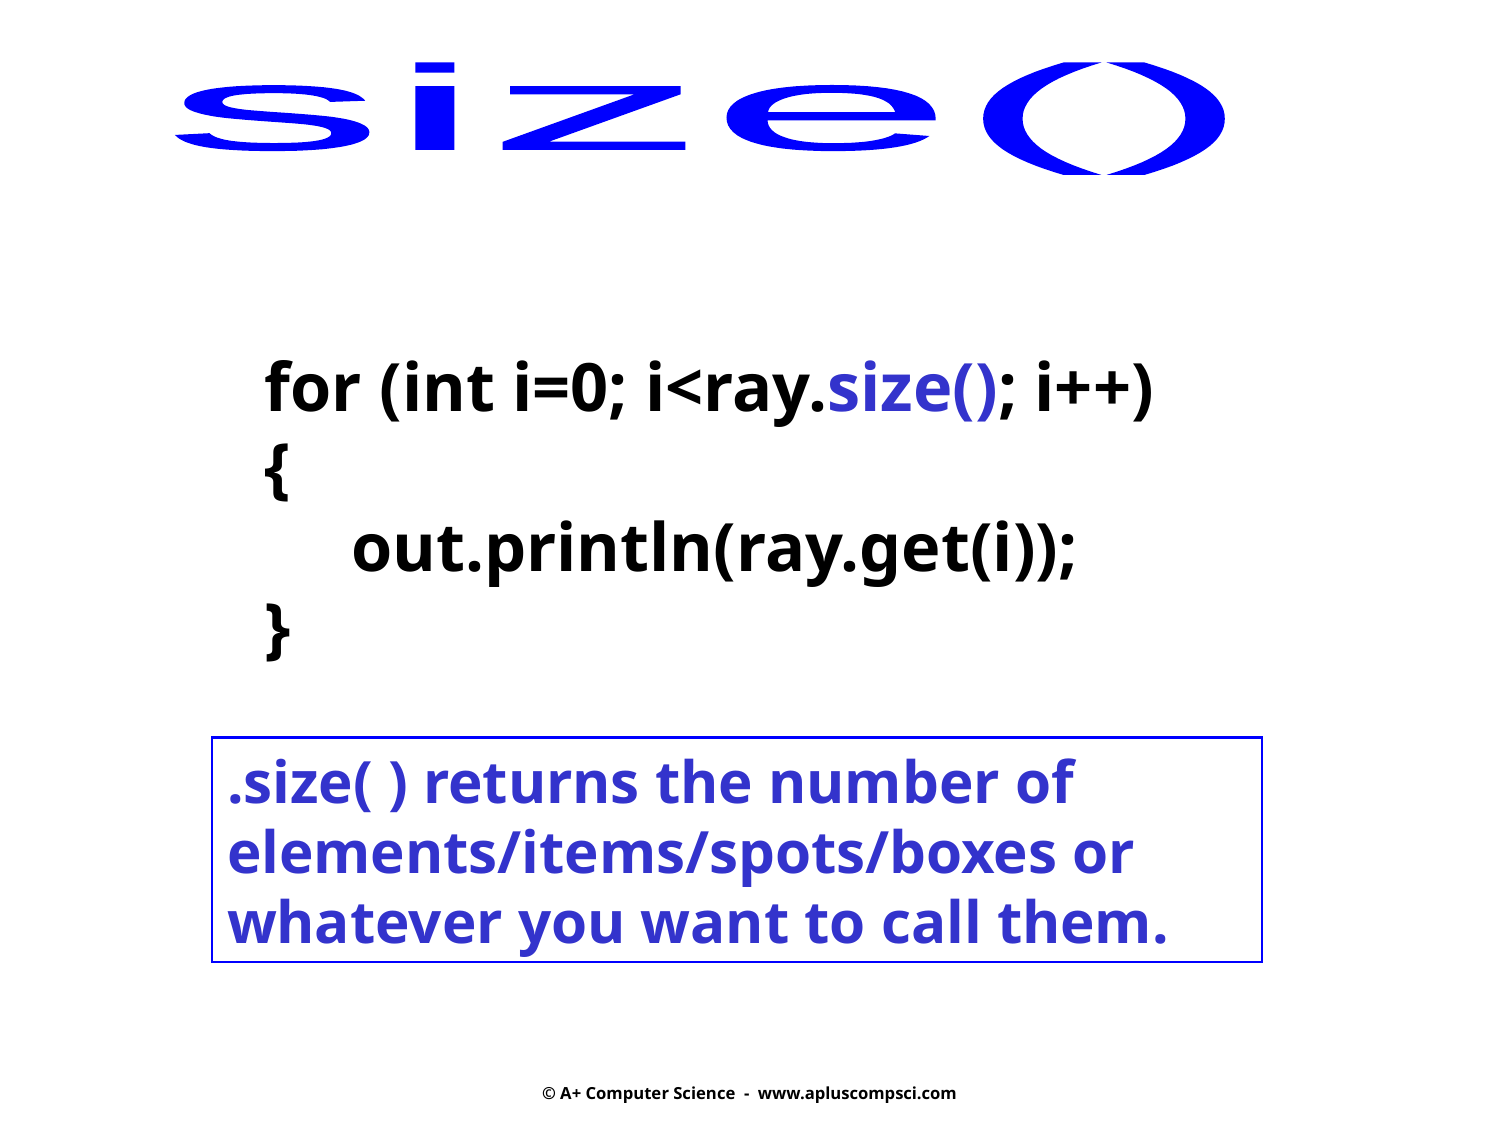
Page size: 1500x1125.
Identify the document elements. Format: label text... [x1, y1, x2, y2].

text_box for (int i=0; i<ray.size(); i++) { out.println(ray.get(i)); } [250, 337, 1180, 737]
text_box .size( ) returns the number of elements/items/spots/boxes or whatever you want to call them. [212, 737, 1263, 963]
footer © A+ Computer Science - www.apluscompsci.com [512, 1024, 988, 1101]
